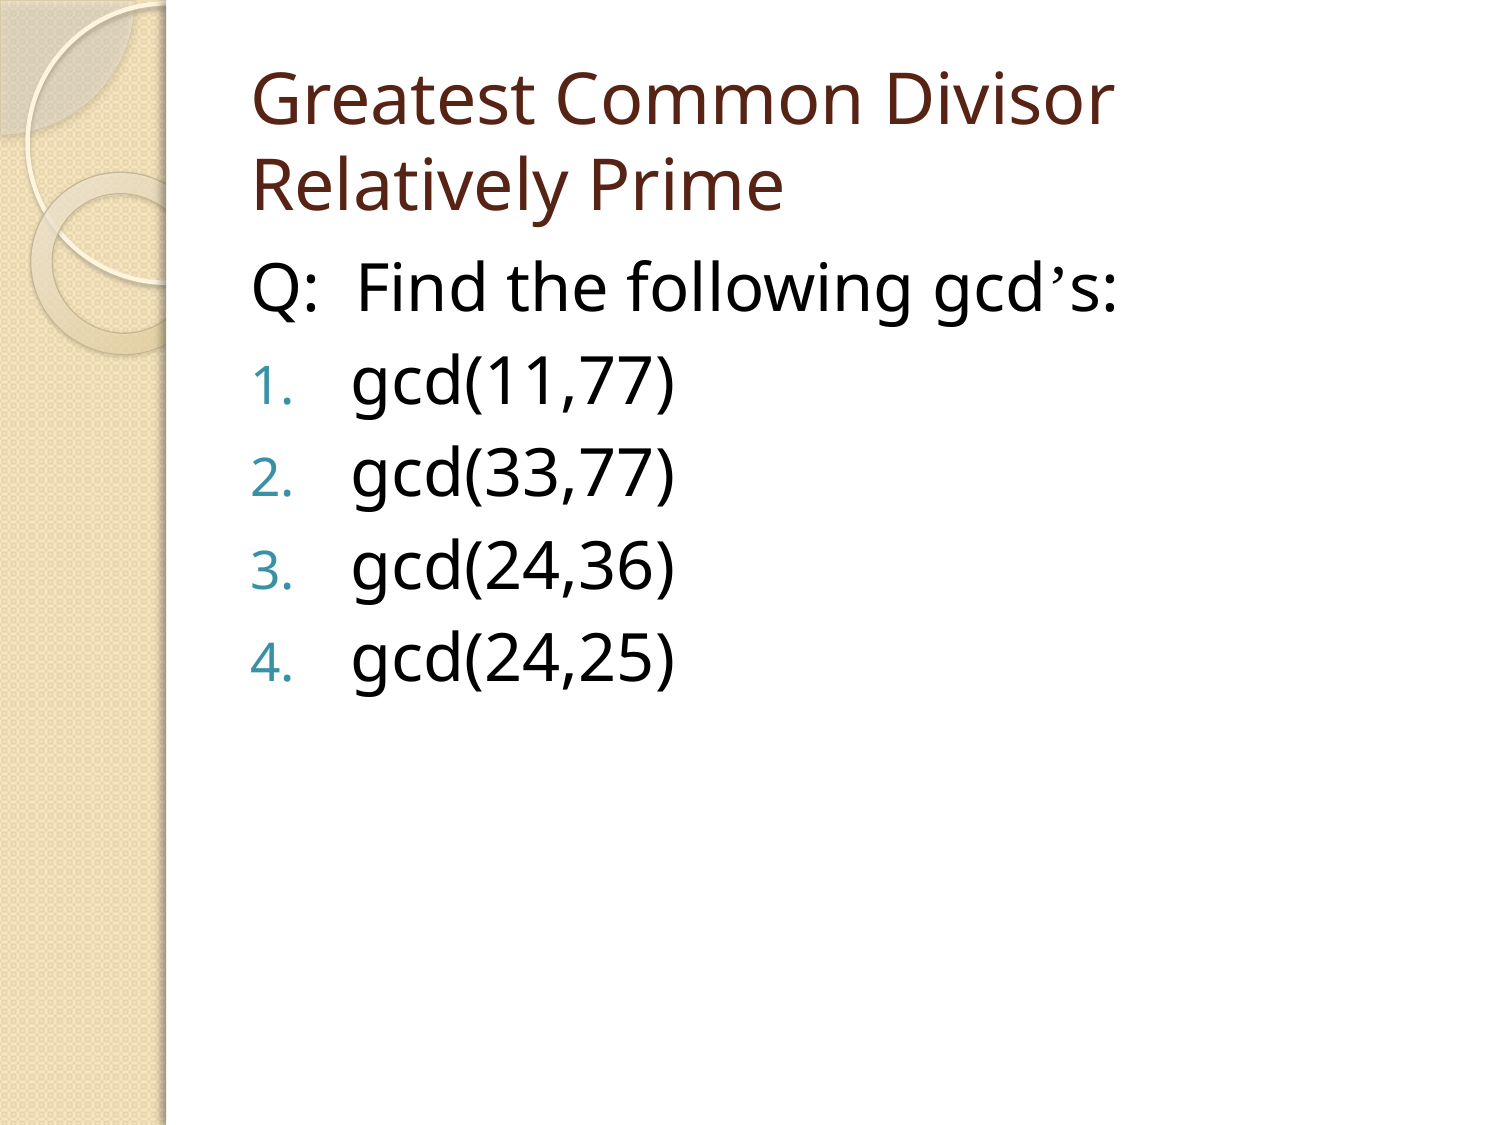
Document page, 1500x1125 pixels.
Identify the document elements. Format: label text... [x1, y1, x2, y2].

list Q: Find the following gcd’s: gcd(11,77) gcd(33,77) gcd(24,36) gcd(24,25) [235, 237, 1466, 1026]
title Greatest Common Divisor Relatively Prime [235, 45, 1466, 233]
